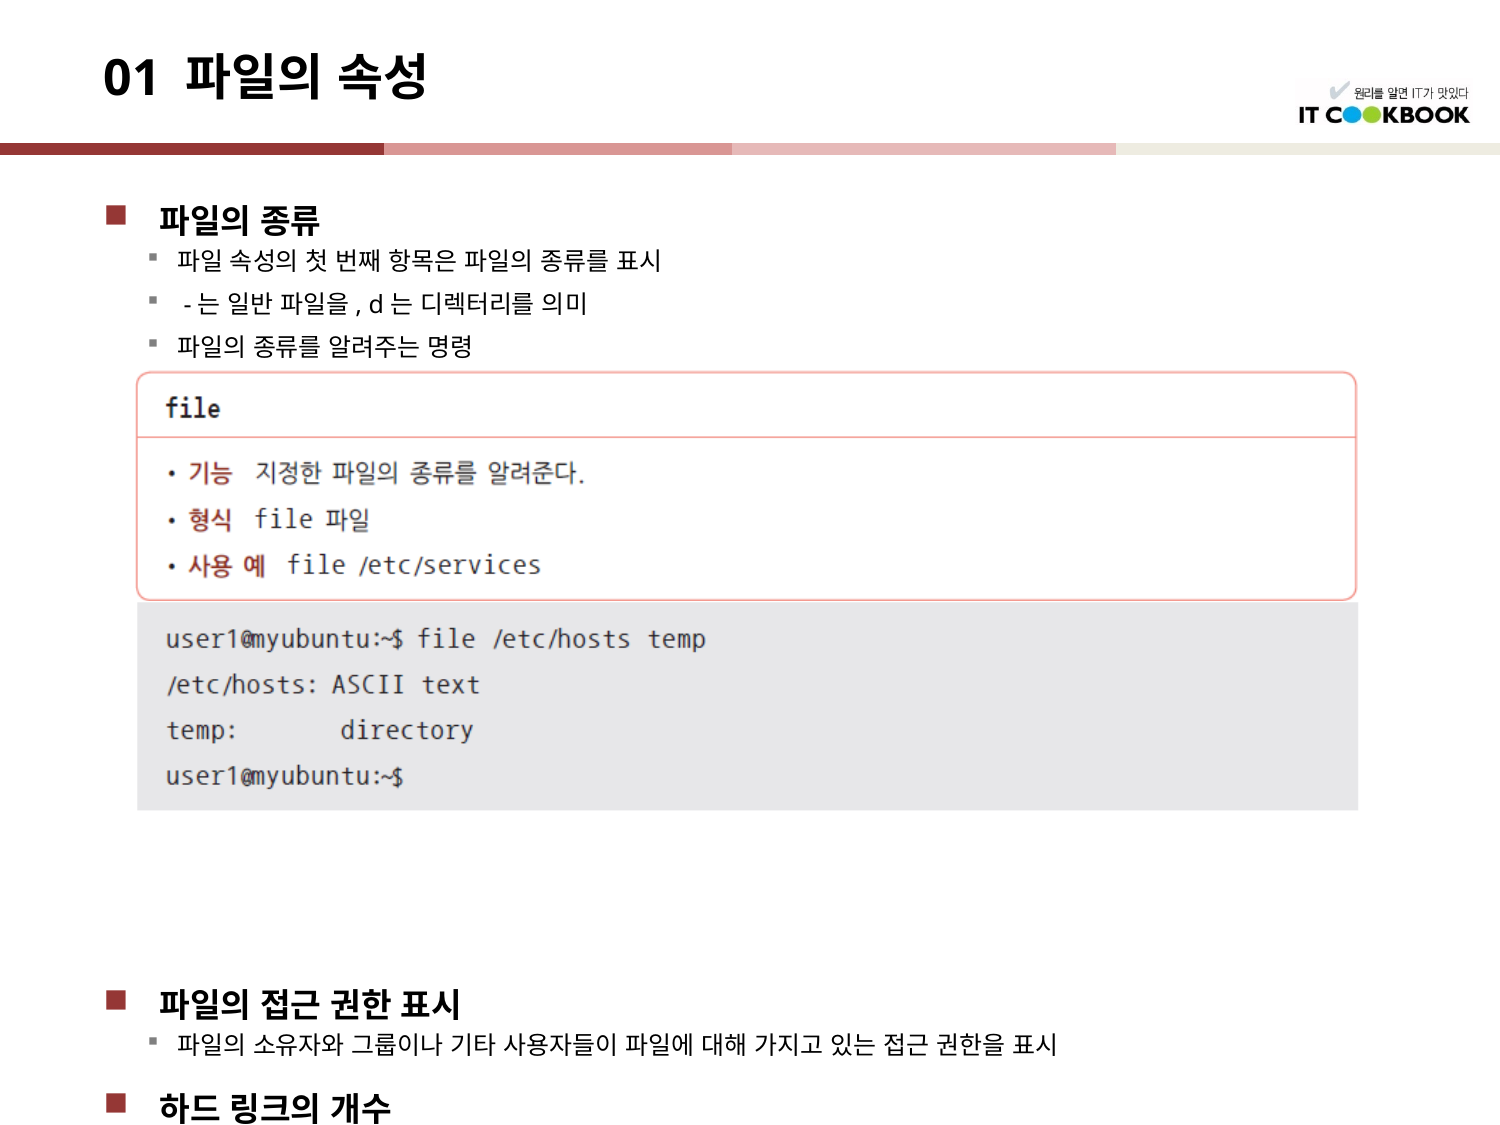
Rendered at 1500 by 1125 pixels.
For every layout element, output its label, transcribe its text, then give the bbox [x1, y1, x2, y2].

picture [1295, 78, 1473, 125]
title 01 파일의 속성 [88, 30, 1330, 121]
list 파일의 종류 파일 속성의 첫 번째 항목은 파일의 종류를 표시 -는 일반 파일을, d는 디렉터리를 의미 파일의 종류를 알려주는 명령 파일의 접근 권한 표시 파일의 소유자와 그룹이나 기타 사용자들이 파일에 대해 가지고 있는 접근 권한을 표시 하드 링크의 개수 하드 링크는 한 파일에 대해 여러 개의 파일명을 가질 수 있도록 하는 기능 [88, 172, 1436, 1059]
picture [135, 368, 1365, 812]
